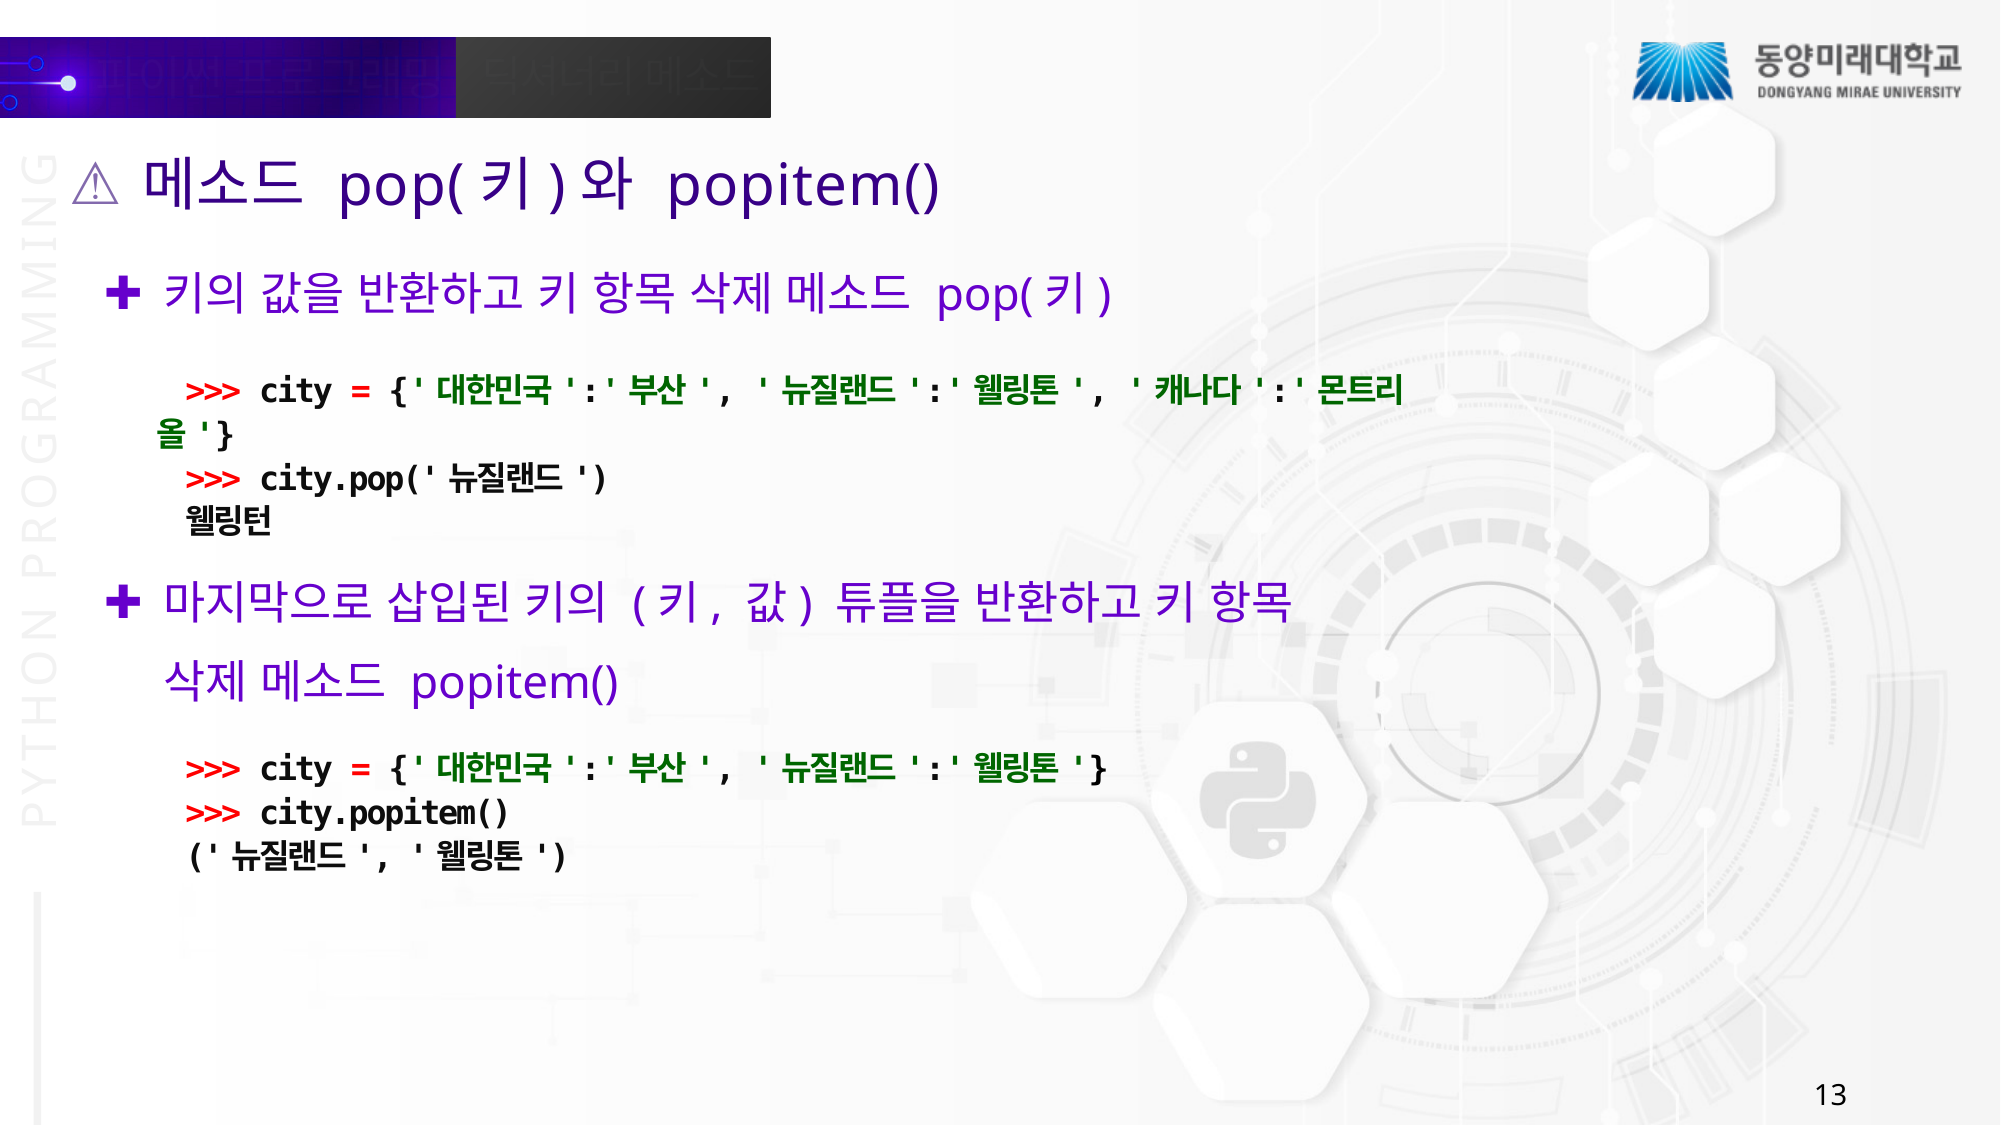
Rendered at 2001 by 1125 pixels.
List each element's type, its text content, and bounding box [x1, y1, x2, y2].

text_box >>> city = {'대한민국':'부산', '뉴질랜드':'웰링톤'} >>> city.popitem() ('뉴질랜드', '웰링톤') [149, 736, 1486, 1022]
text_box >>> city = {'대한민국':'부산', '뉴질랜드':'웰링톤', '캐나다':'몬트리올'} >>> city.pop('뉴질랜드') 웰링턴 [149, 358, 1486, 604]
picture [0, 0, 2001, 1125]
text_box 메소드 pop(키)와 popitem() [54, 140, 1185, 225]
text_box 마지막으로 삽입된 키의 (키, 값) 튜플을 반환하고 키 항목 삭제 메소드 popitem() [89, 541, 1385, 715]
text_box 키의 값을 반환하고 키 항목 삭제 메소드 pop(키) [89, 233, 1468, 328]
slide_number 13 [1412, 1066, 1863, 1125]
